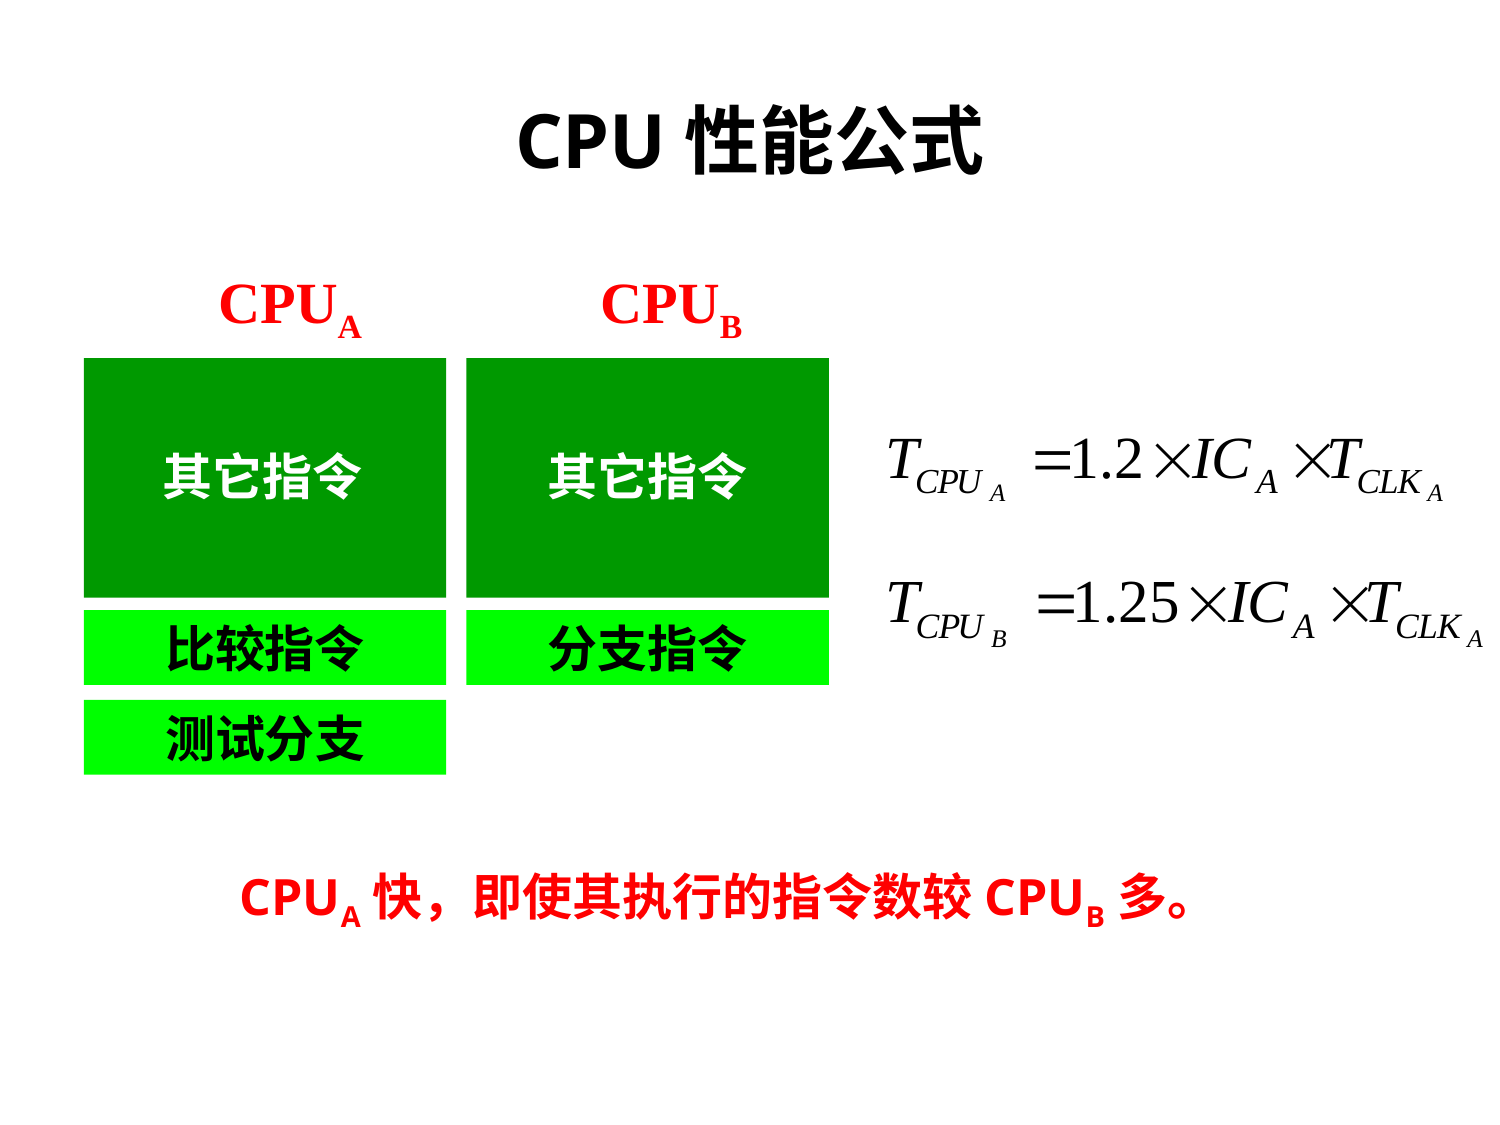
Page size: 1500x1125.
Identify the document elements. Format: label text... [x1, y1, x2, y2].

text_box CPUA [83, 257, 497, 353]
text_box CPUA快，即使其执行的指令数较CPUB多。 [225, 857, 1325, 941]
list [879, 561, 1500, 659]
text_box 其它指令 [106, 437, 420, 513]
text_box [466, 357, 830, 598]
text_box CPUB [513, 257, 829, 353]
text_box 测试分支 [83, 699, 447, 775]
text_box [83, 358, 447, 598]
text_box 比较指令 [83, 610, 447, 685]
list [879, 417, 1460, 514]
title CPU性能公式 [75, 45, 1425, 233]
text_box 分支指令 [466, 610, 829, 685]
